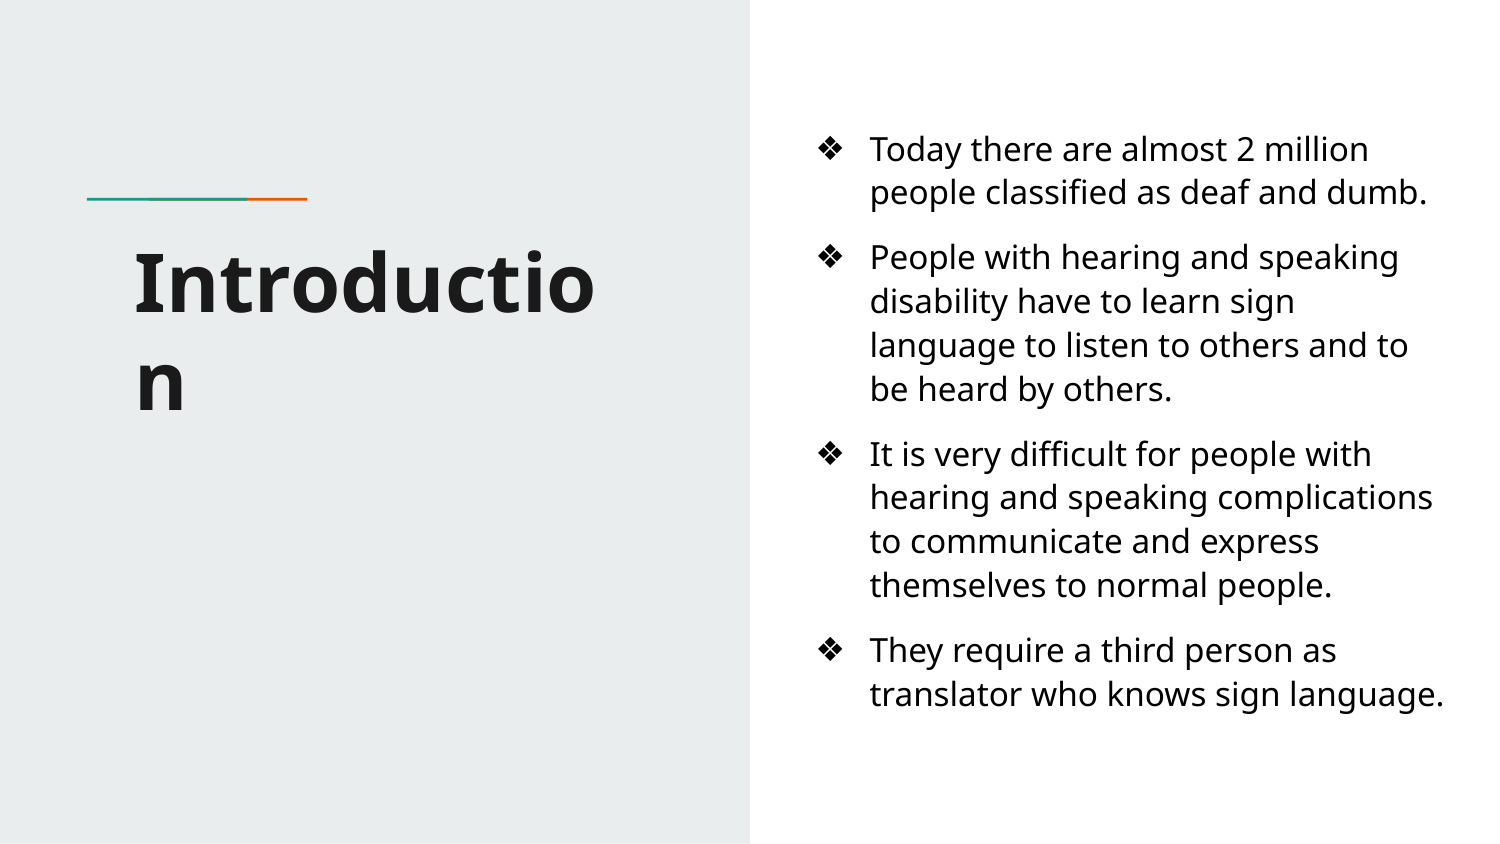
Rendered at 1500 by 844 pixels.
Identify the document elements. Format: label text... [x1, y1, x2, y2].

title Introduction [119, 216, 662, 494]
text_box Today there are almost 2 million people classified as deaf and dumb. People with hearing and speaking disability have to learn sign language to listen to others and to be heard by others. It is very difficult for people with hearing and speaking complications to communicate and express themselves to normal people. They require a third person as translator who knows sign language. [779, 108, 1463, 735]
